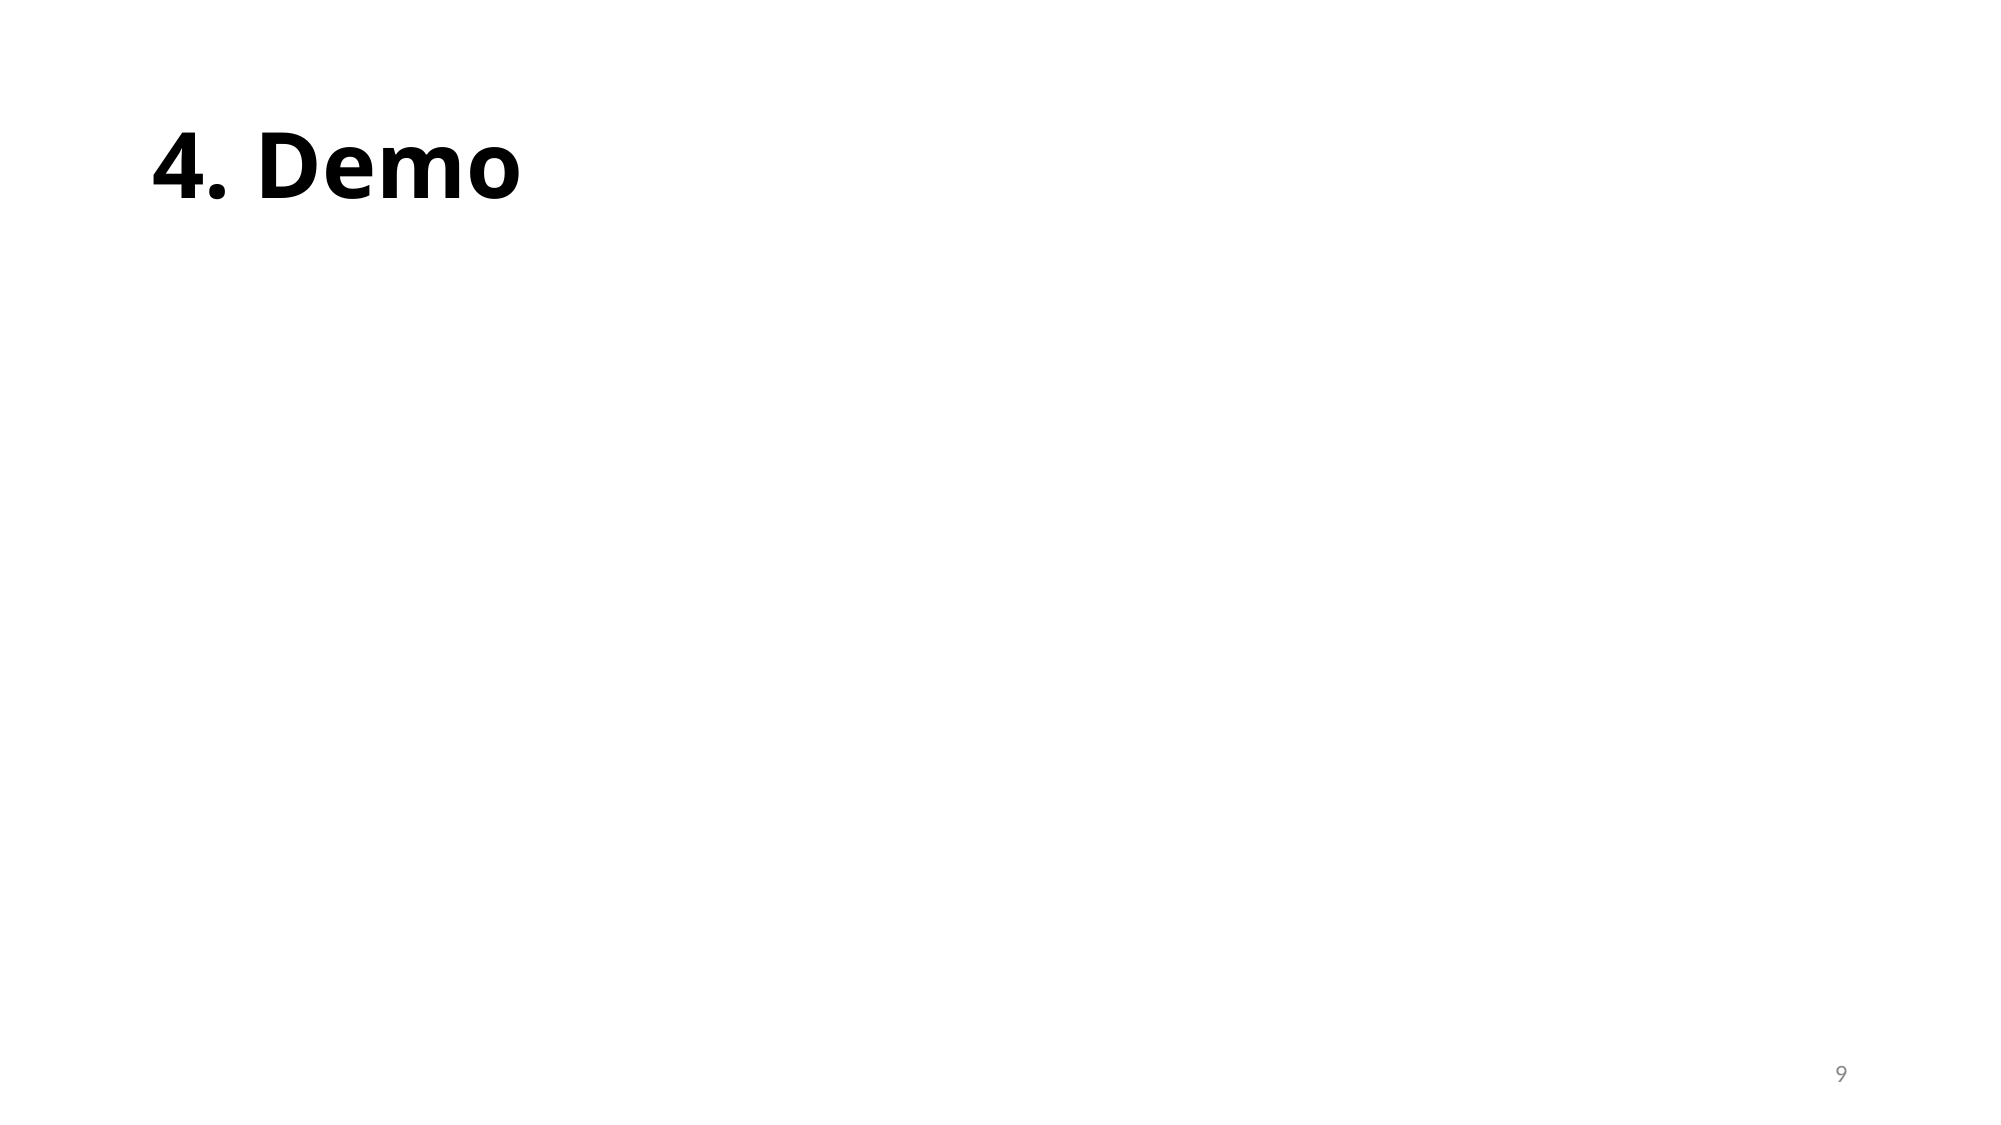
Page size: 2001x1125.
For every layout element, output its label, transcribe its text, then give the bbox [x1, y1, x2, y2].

title 4. Demo [137, 59, 1863, 278]
slide_number 9 [1412, 1042, 1863, 1103]
